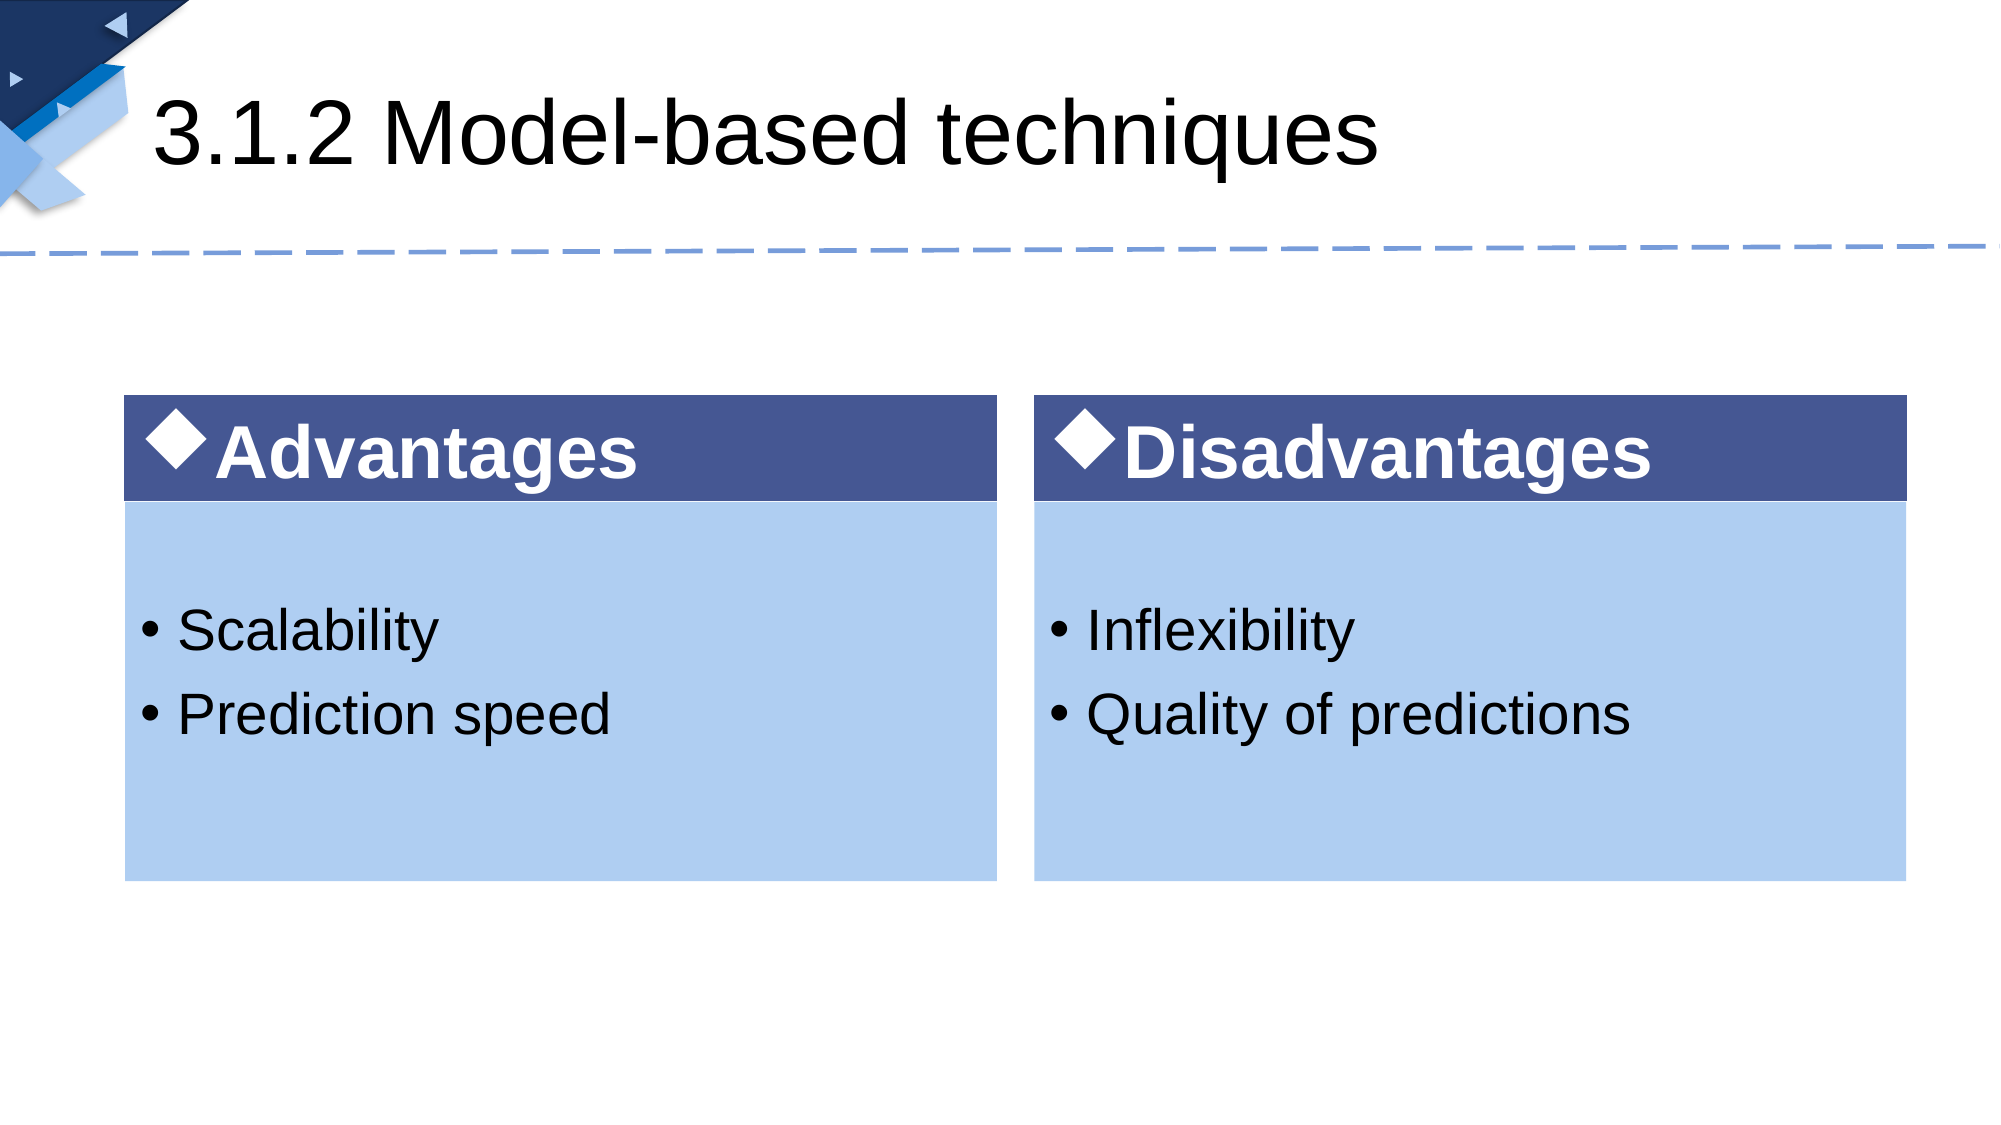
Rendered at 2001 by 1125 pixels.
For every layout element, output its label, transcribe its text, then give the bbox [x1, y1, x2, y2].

text_box Advantages [124, 395, 997, 501]
title 3.1.2 Model-based techniques [137, 26, 1863, 244]
list Scalability Prediction speed [125, 501, 997, 882]
list Inflexibility Quality of predictions [1034, 501, 1907, 882]
text_box Disadvantages [1034, 395, 1907, 501]
